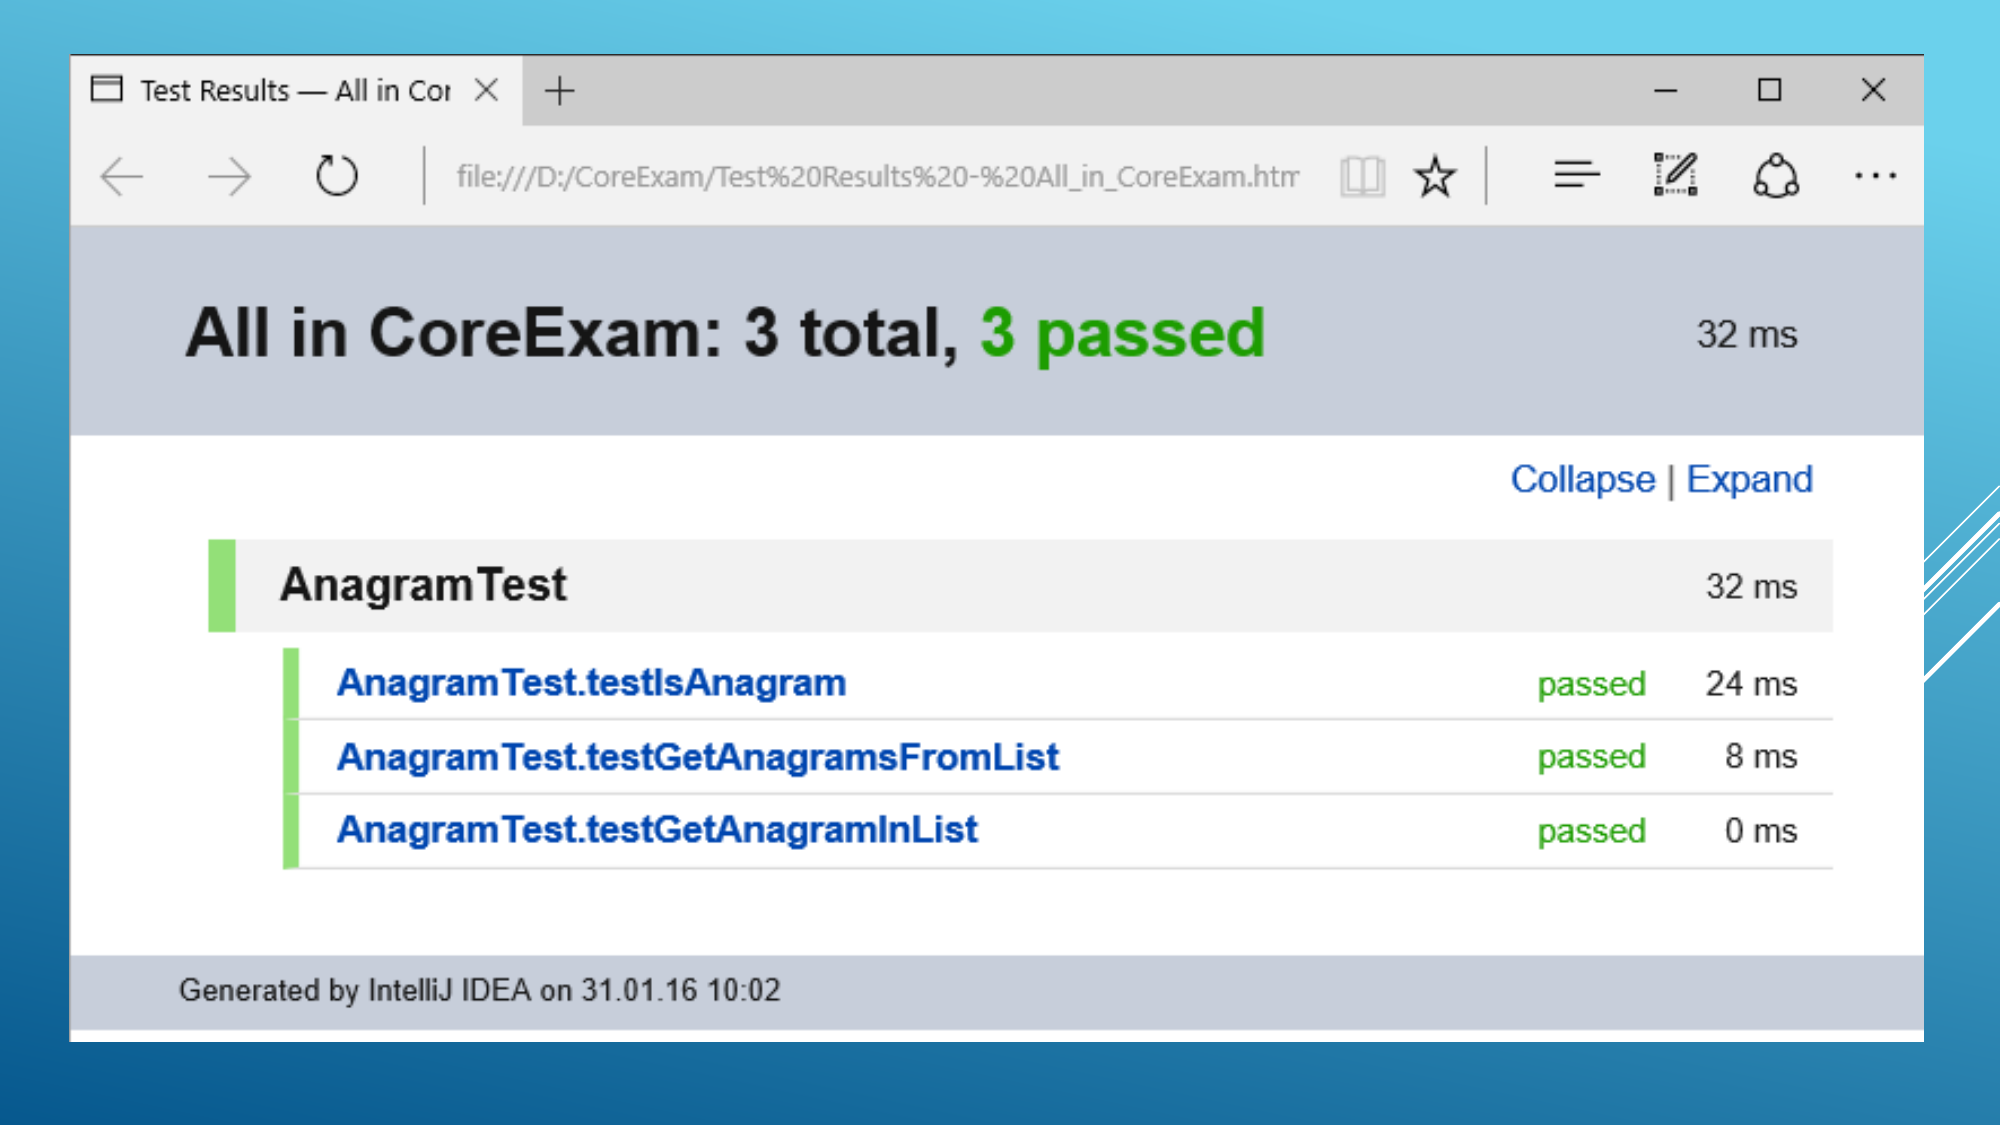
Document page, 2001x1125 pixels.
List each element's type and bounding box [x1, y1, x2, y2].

picture [68, 54, 1924, 1042]
